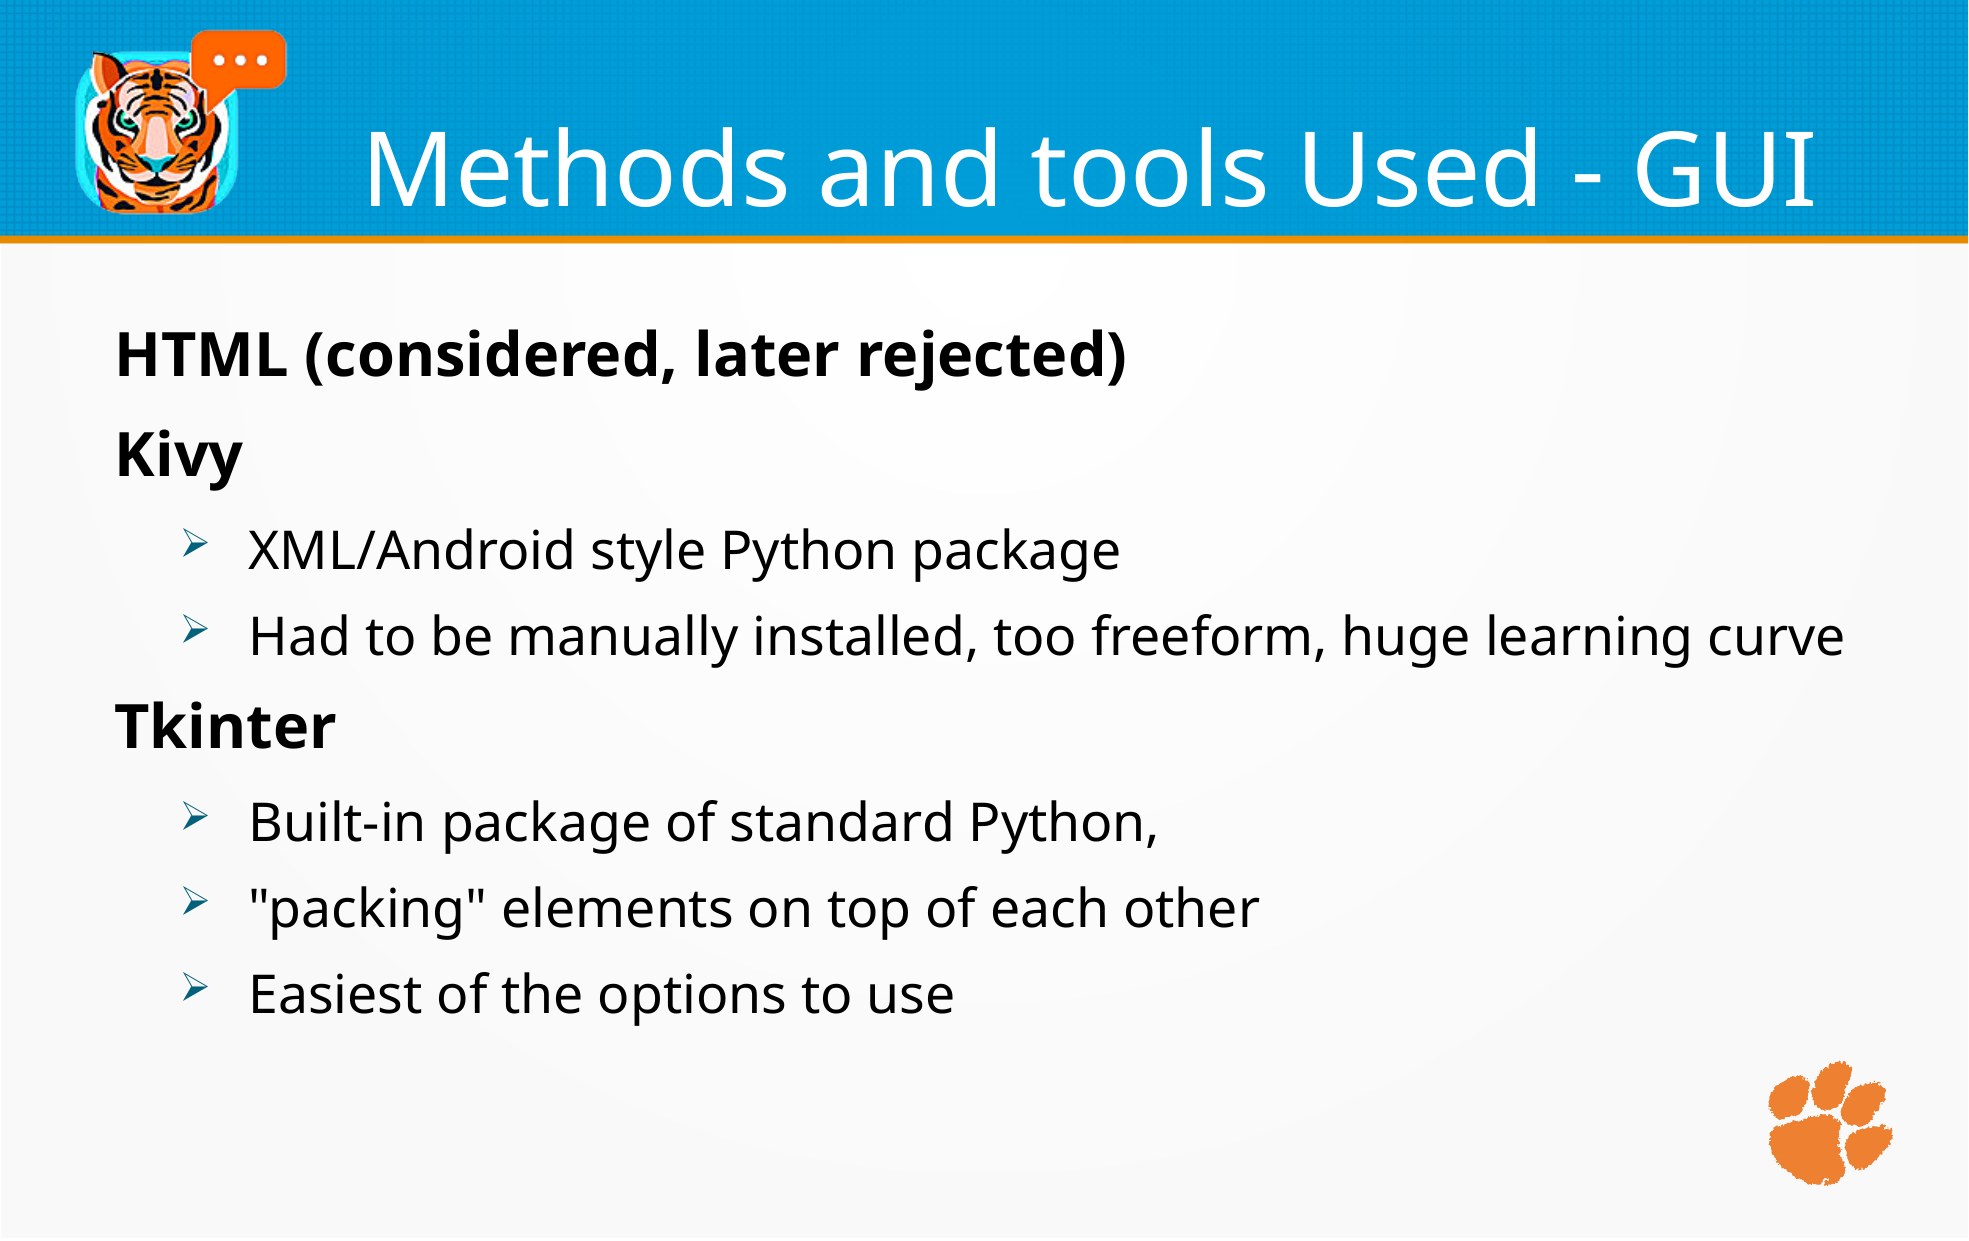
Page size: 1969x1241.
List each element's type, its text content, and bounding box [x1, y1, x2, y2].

text_box Methods and tools Used - GUI [361, 19, 1870, 227]
text_box HTML (considered, later rejected) Kivy XML/Android style Python package Had to be manually installed, too freeform, huge learning curve Tkinter Built-in package of standard Python, "packing" elements on top of each other Easiest of the options to use [98, 314, 1860, 1080]
picture [0, 236, 1969, 1241]
picture [76, 30, 287, 214]
